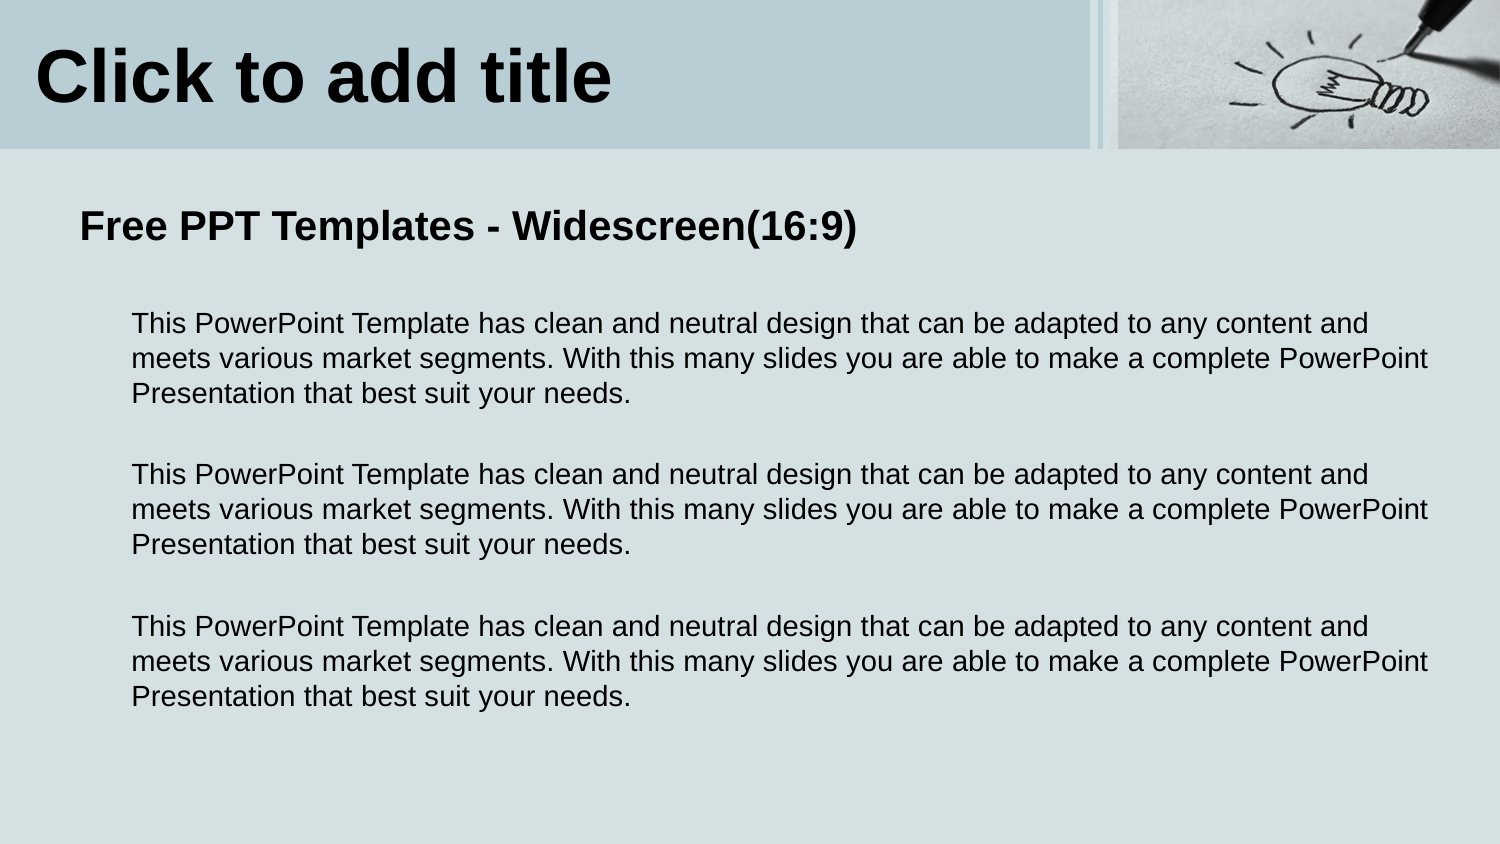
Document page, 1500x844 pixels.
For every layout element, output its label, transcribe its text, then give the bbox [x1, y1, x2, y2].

list This PowerPoint Template has clean and neutral design that can be adapted to any content and meets various market segments. With this many slides you are able to make a complete PowerPoint Presentation that best suit your needs. This PowerPoint Template has clean and neutral design that can be adapted to any content and meets various market segments. With this many slides you are able to make a complete PowerPoint Presentation that best suit your needs. This PowerPoint Template has clean and neutral design that can be adapted to any content and meets various market segments. With this many slides you are able to make a complete PowerPoint Presentation that best suit your needs. [66, 296, 1461, 788]
list Free PPT Templates - Widescreen(16:9) [64, 185, 1459, 262]
title Click to add title [0, 0, 1500, 146]
picture [0, 146, 1500, 844]
